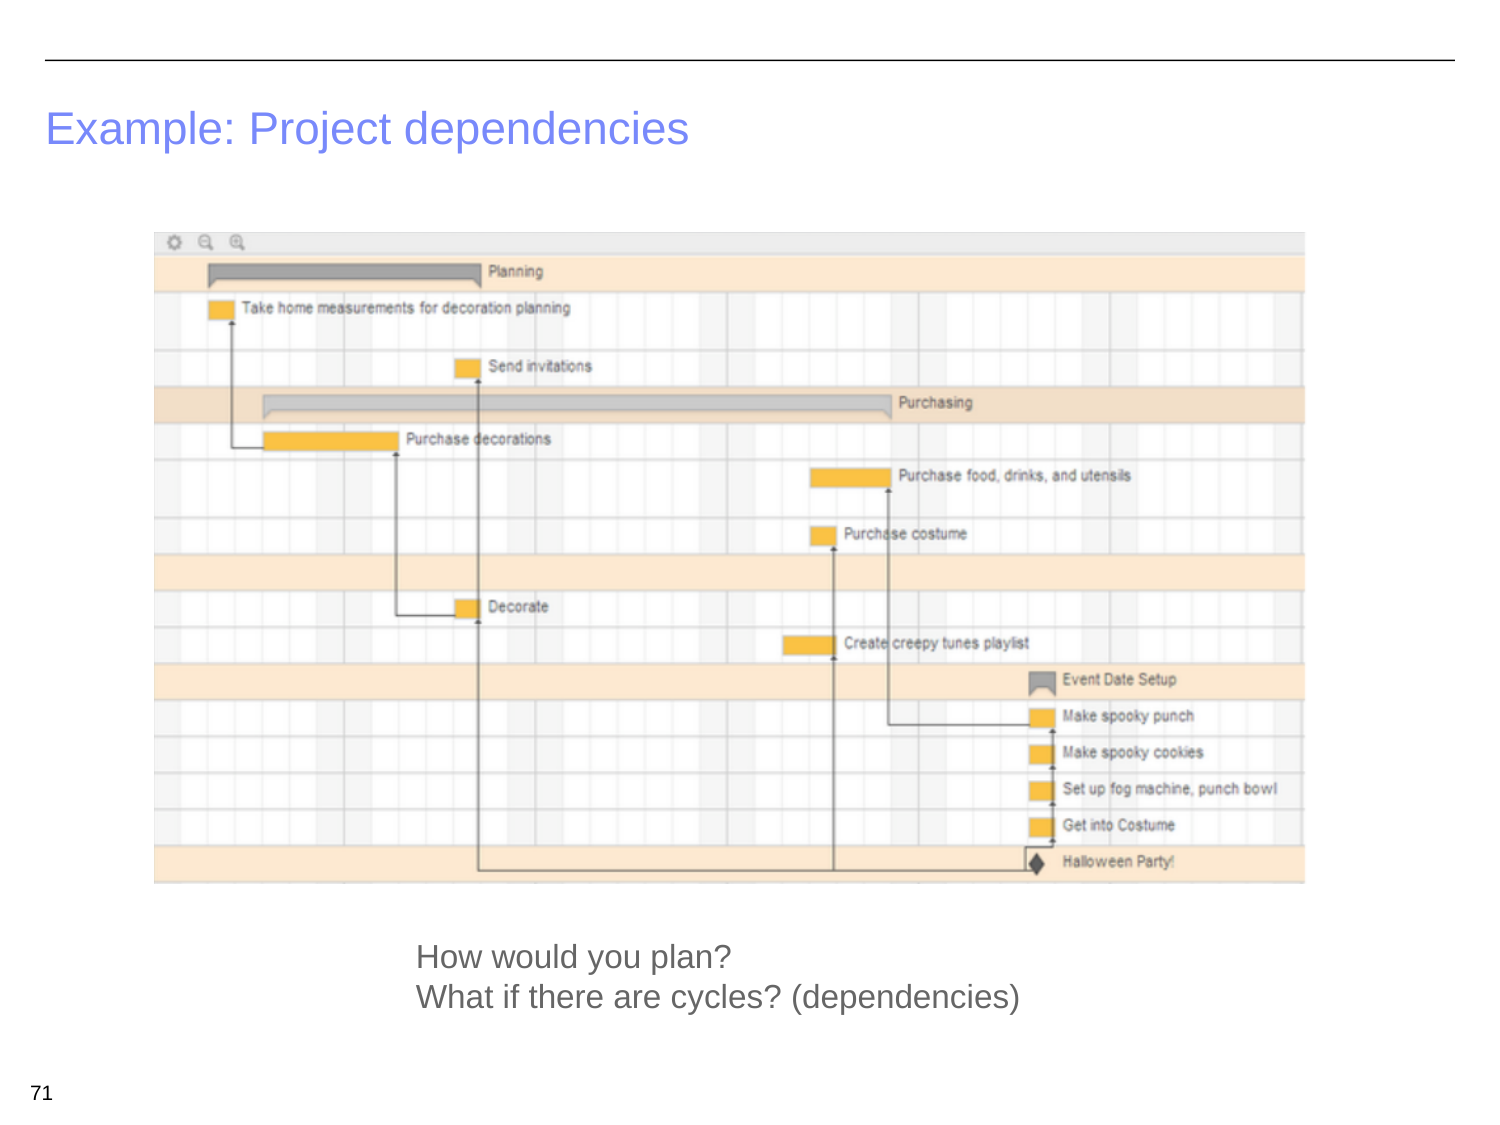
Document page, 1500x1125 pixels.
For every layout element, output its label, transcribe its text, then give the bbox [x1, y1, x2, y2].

picture [154, 232, 1309, 884]
slide_number 71 [15, 1072, 76, 1103]
title Example: Project dependencies [29, 97, 1455, 173]
text_box How would you plan? What if there are cycles? (dependencies) [400, 927, 1105, 1012]
